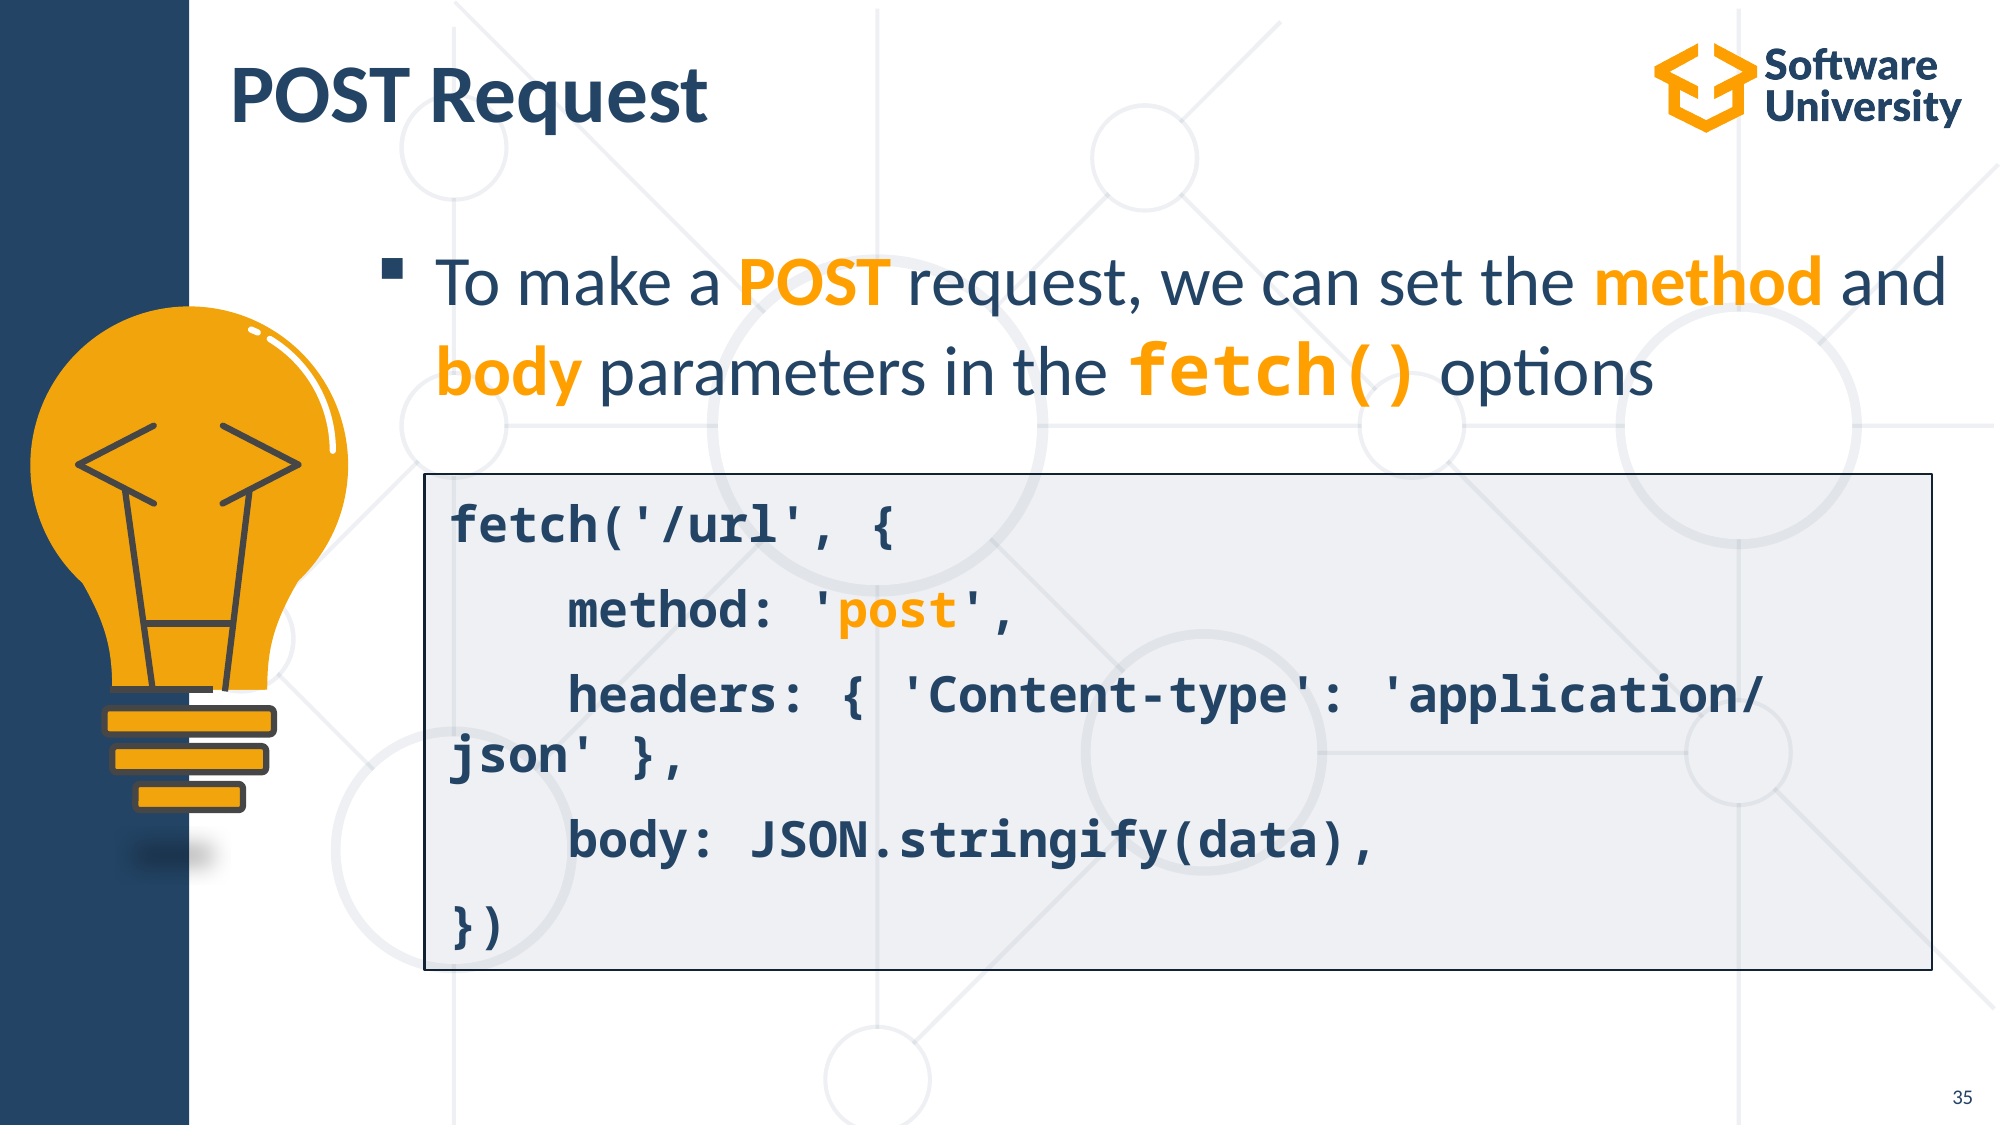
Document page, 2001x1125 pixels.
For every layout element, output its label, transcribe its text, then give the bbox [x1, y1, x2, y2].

picture [1641, 31, 1973, 145]
list To make a POST request, we can set the method and body parameters in the fetch() options [358, 224, 1987, 916]
text_box fetch('/url', { method: 'post', headers: { 'Content-type': 'application/json' }, body: JSON.stringify(data), }) [424, 474, 1933, 970]
title POST Request [212, 16, 1628, 162]
slide_number 35 [1927, 1067, 1989, 1117]
